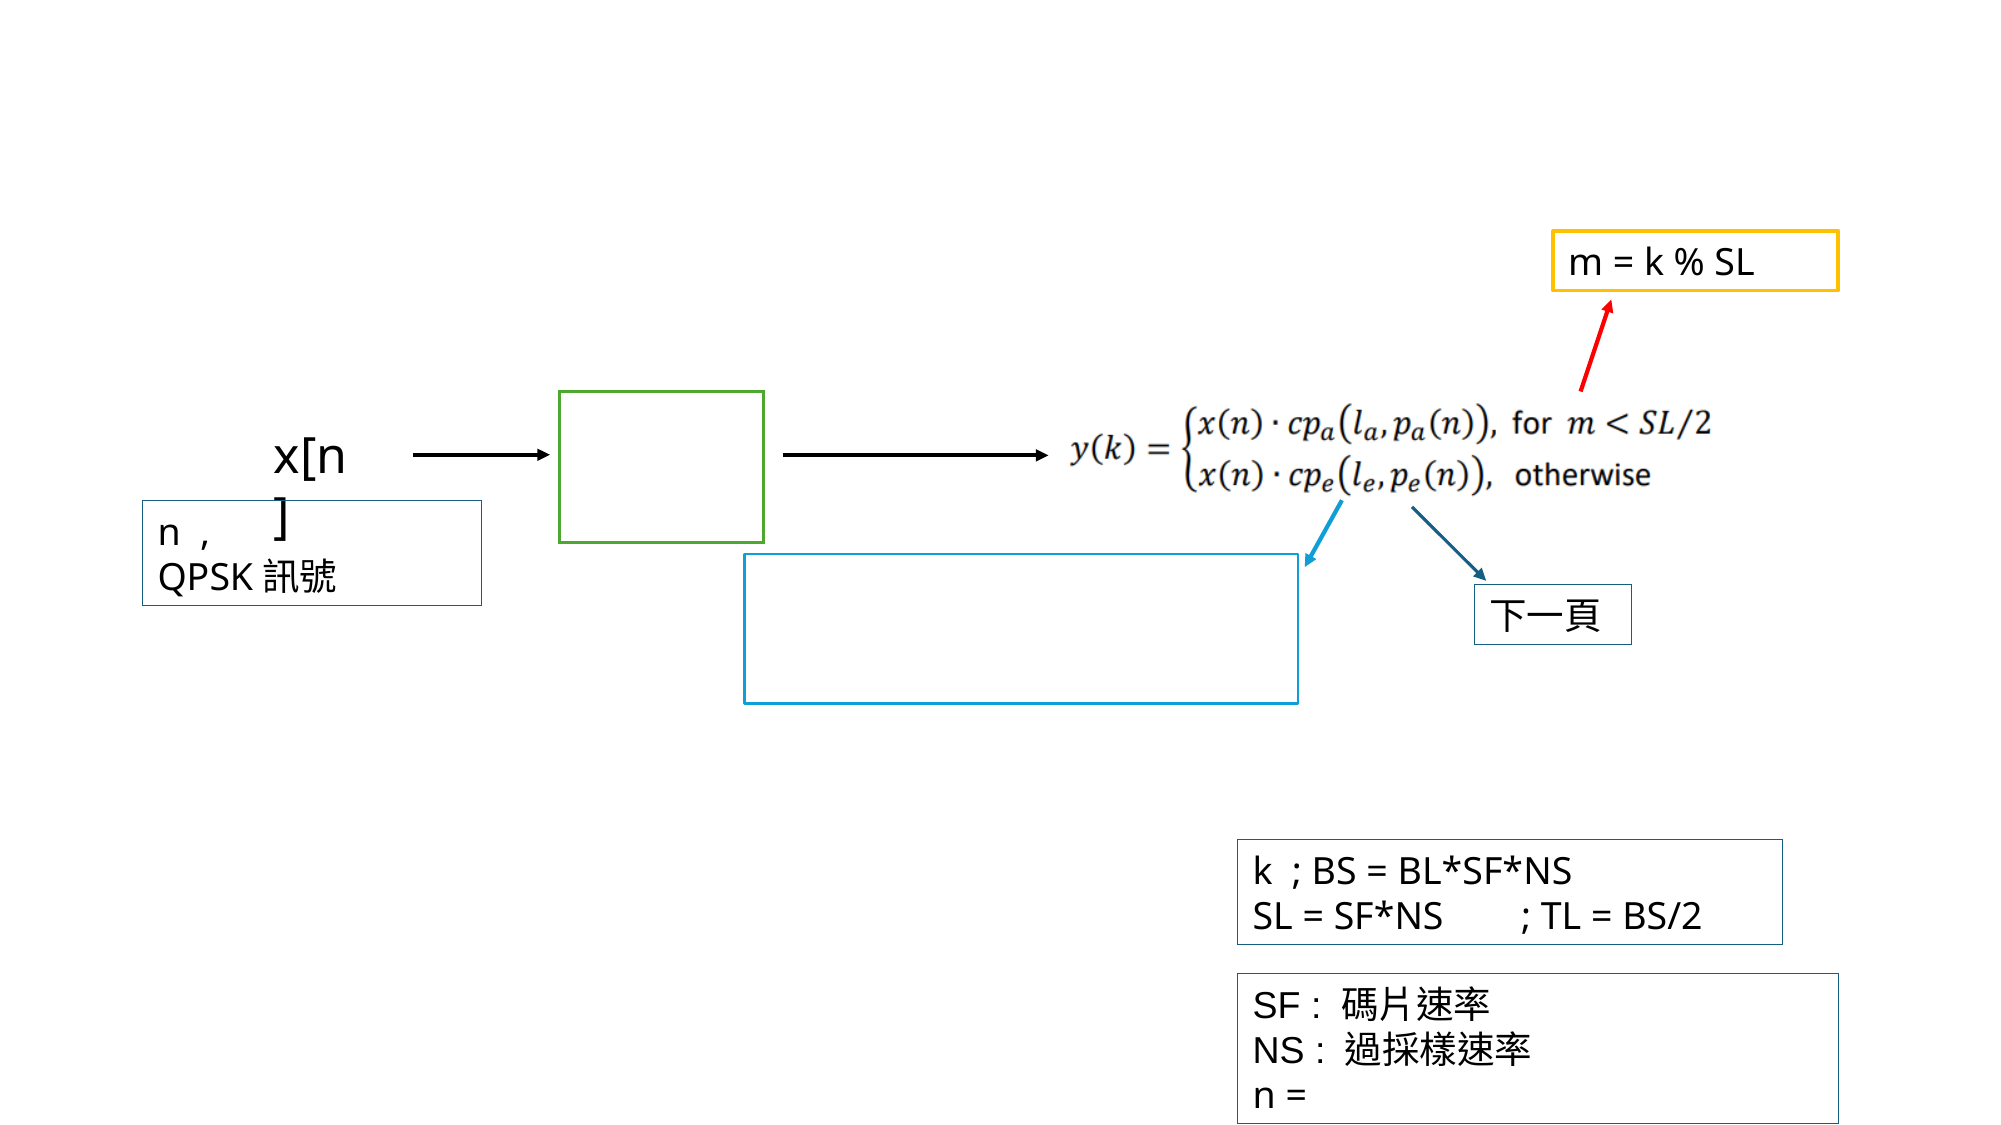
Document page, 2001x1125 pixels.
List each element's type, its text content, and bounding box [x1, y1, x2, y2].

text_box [1411, 506, 1487, 582]
text_box [558, 390, 765, 544]
text_box 下一頁 [1474, 584, 1632, 645]
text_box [1580, 298, 1612, 392]
text_box x[n] [259, 415, 374, 500]
text_box m = k % SL [1553, 230, 1839, 291]
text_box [1304, 499, 1343, 568]
text_box x[n] [259, 501, 374, 551]
picture [1039, 381, 1761, 534]
